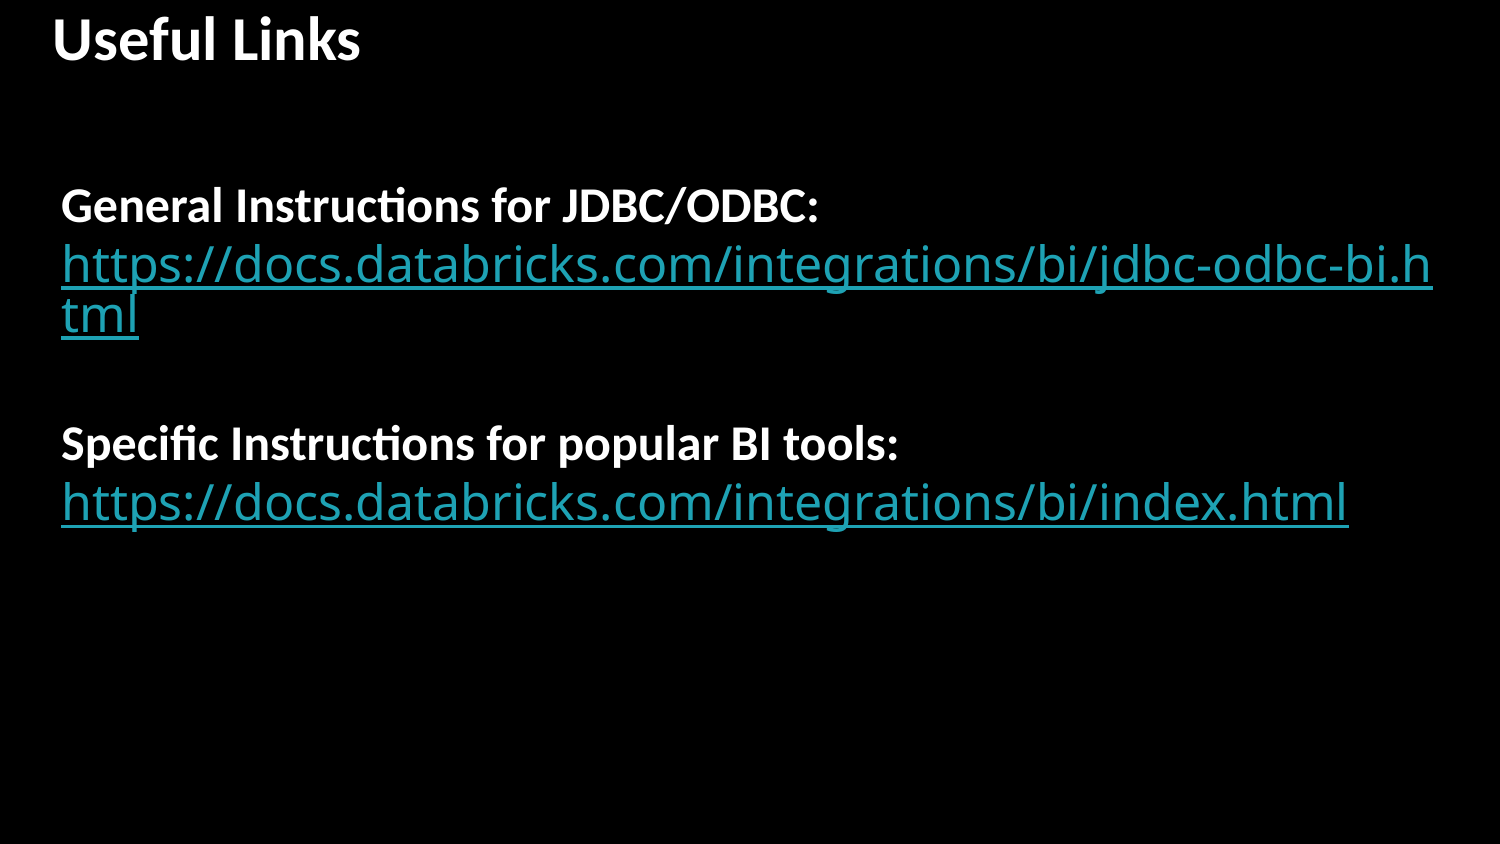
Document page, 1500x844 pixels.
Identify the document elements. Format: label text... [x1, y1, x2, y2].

text_box General Instructions for JDBC/ODBC: https://docs.databricks.com/integrations/bi/jdbc-odbc-bi.html Specific Instructions for popular BI tools: https://docs.databricks.com/integrations/bi/index.html [46, 157, 1454, 687]
title Useful Links [37, 0, 1446, 86]
